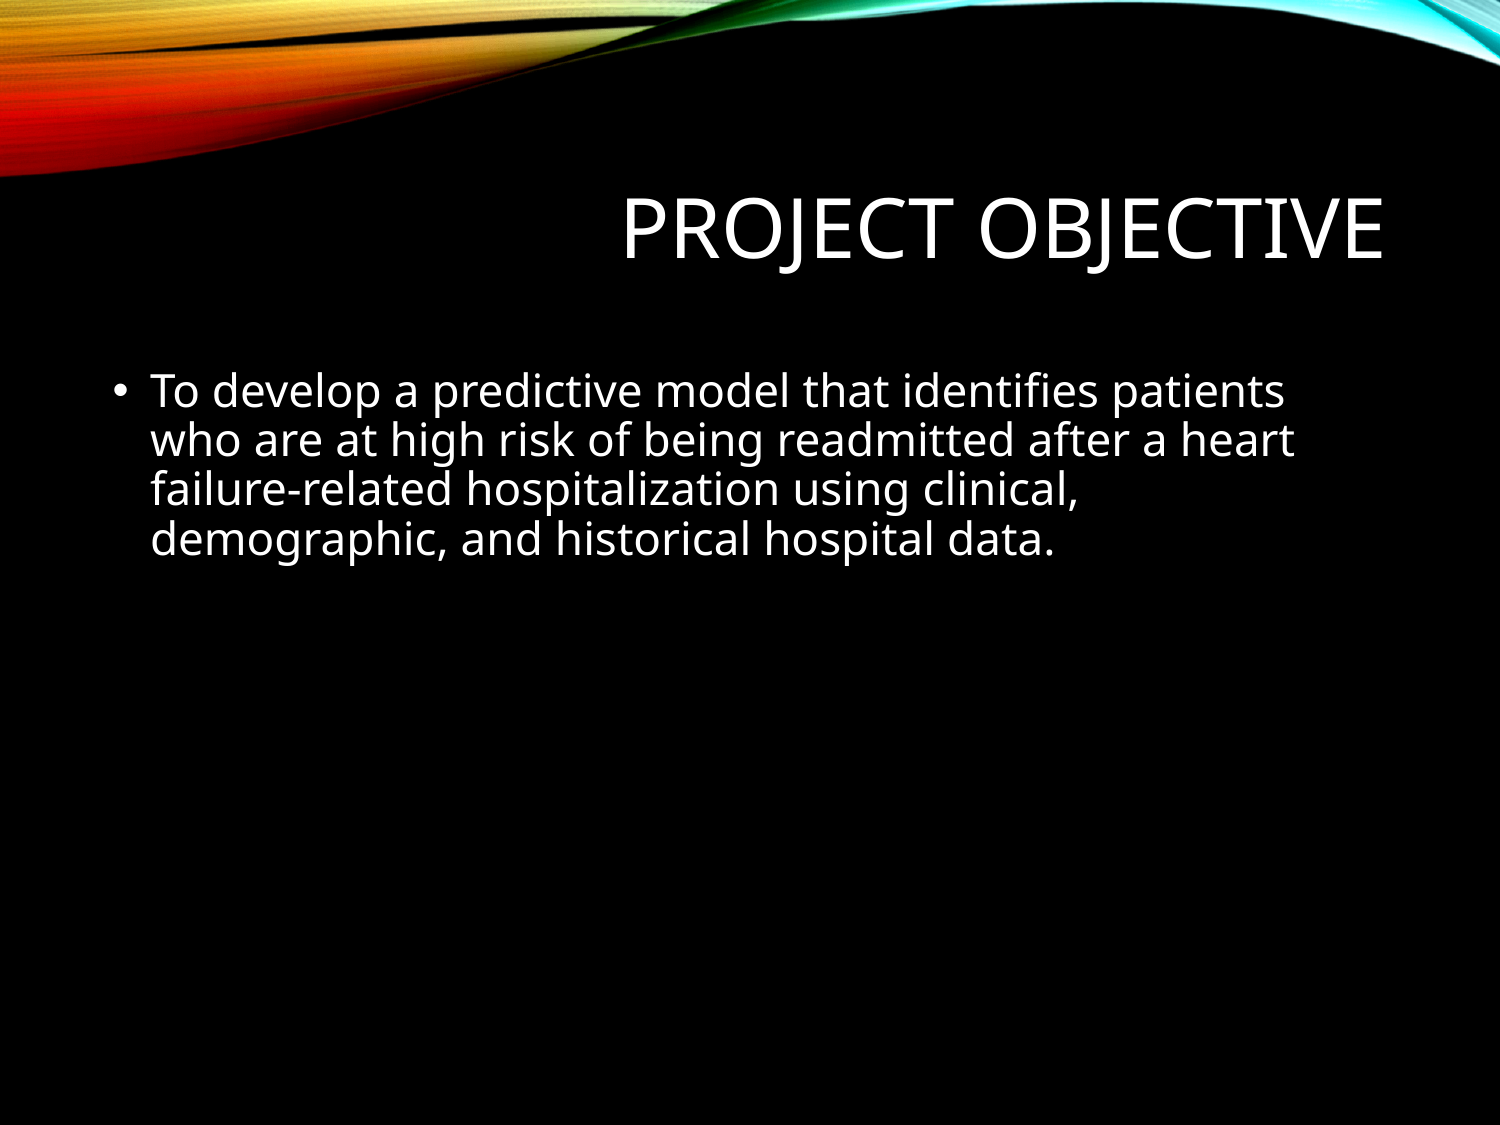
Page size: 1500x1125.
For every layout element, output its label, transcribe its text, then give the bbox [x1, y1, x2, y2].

picture [0, 0, 1500, 178]
title Project Objective [356, 125, 1403, 338]
list To develop a predictive model that identifies patients who are at high risk of being readmitted after a heart failure-related hospitalization using clinical, demographic, and historical hospital data. [97, 360, 1403, 1028]
